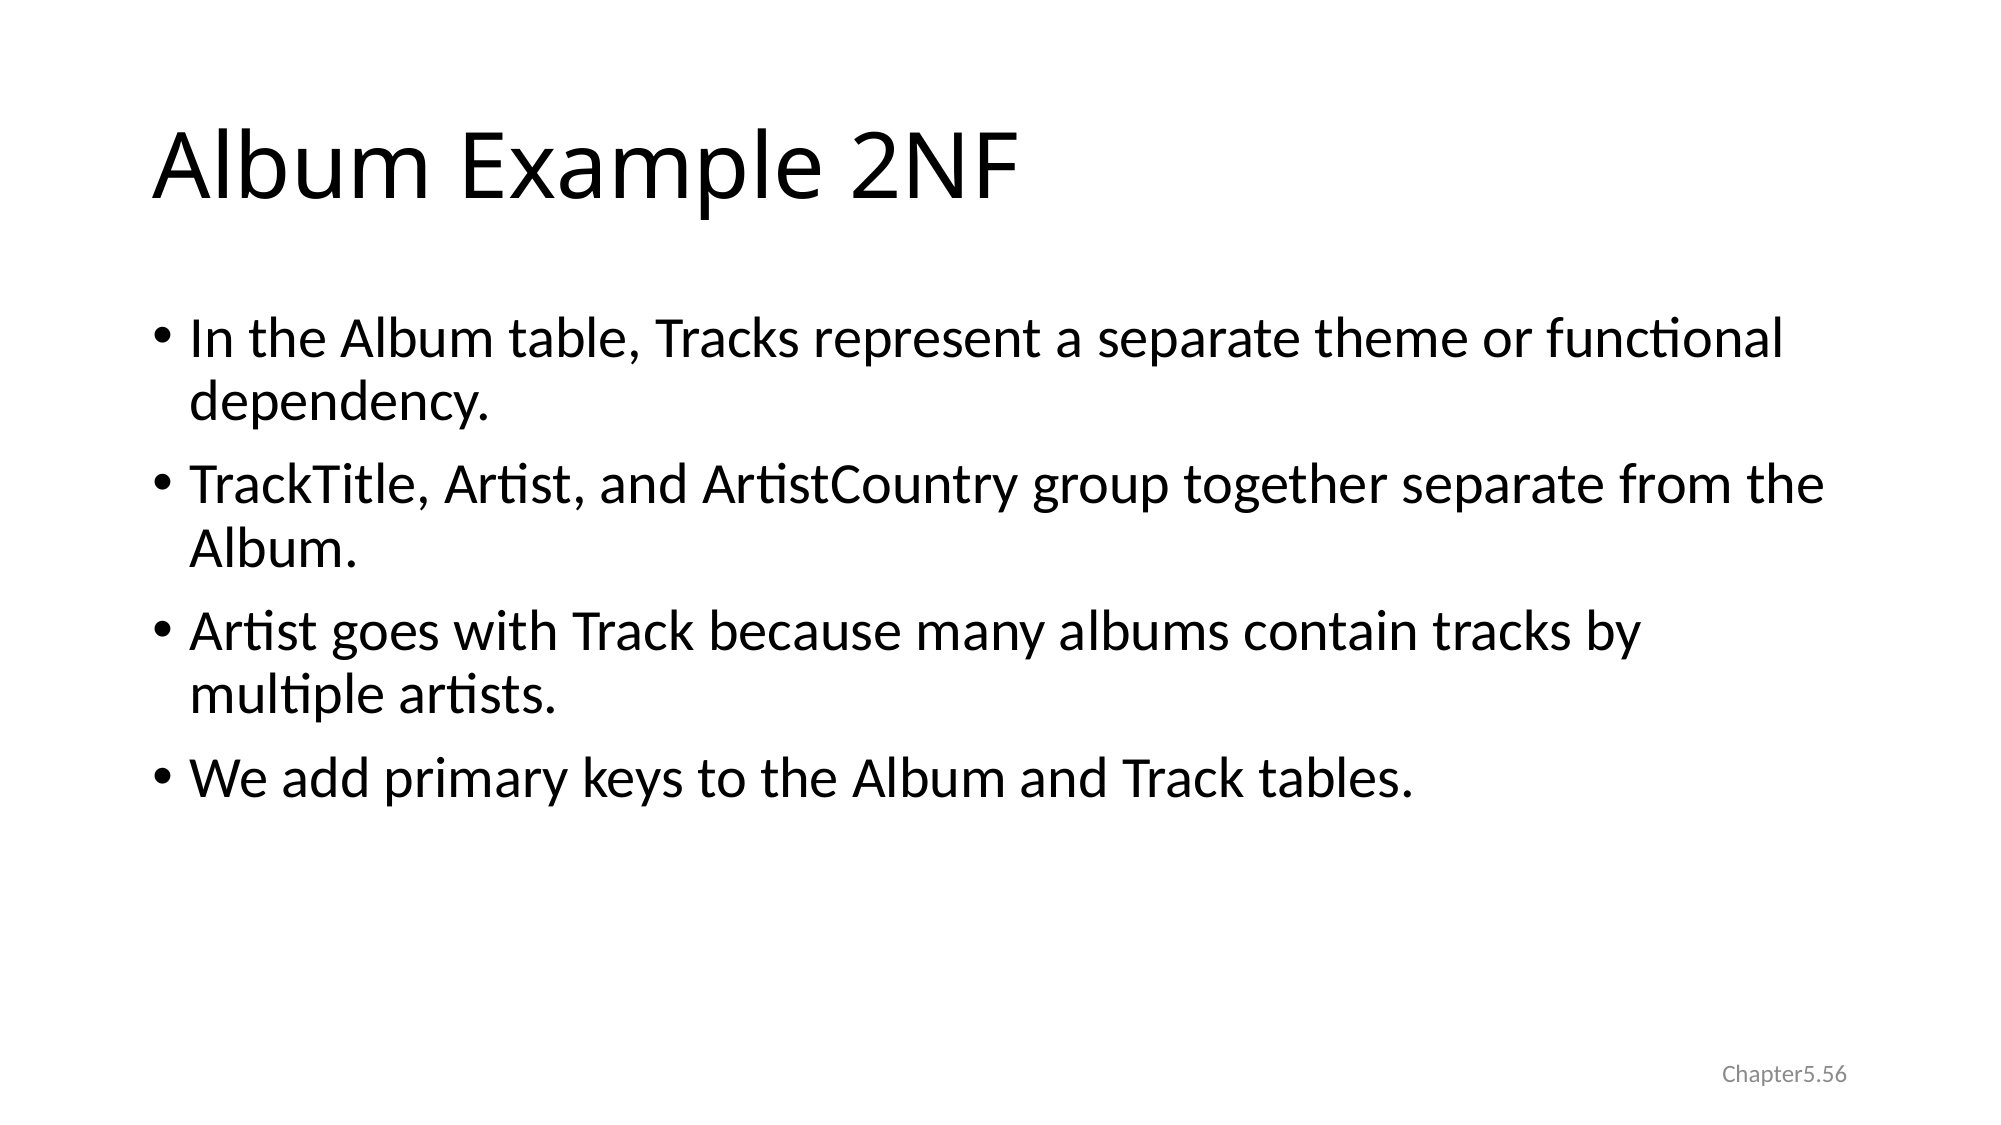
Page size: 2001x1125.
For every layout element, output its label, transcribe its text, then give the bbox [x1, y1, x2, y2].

title Album Example 2NF [137, 59, 1863, 278]
slide_number Chapter5.56 [1412, 1042, 1863, 1103]
list In the Album table, Tracks represent a separate theme or functional dependency. TrackTitle, Artist, and ArtistCountry group together separate from the Album. Artist goes with Track because many albums contain tracks by multiple artists. We add primary keys to the Album and Track tables. [137, 299, 1863, 1014]
